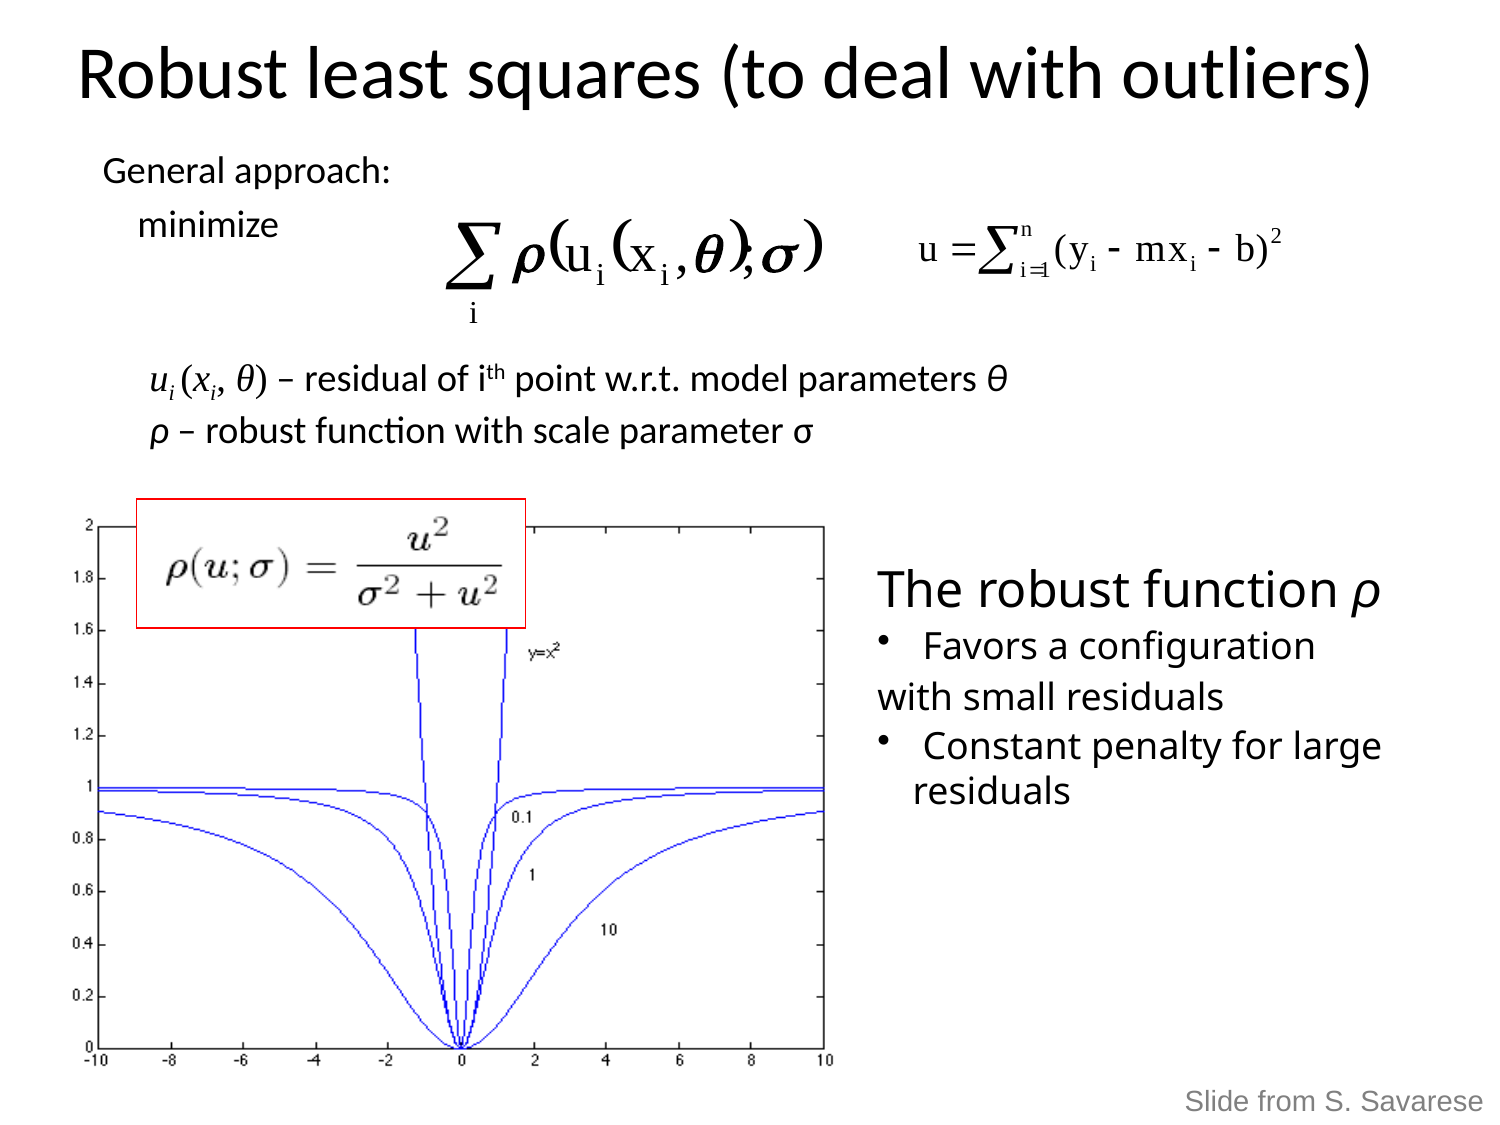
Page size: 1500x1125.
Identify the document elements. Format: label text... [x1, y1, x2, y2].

picture [62, 499, 838, 1076]
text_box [437, 212, 824, 336]
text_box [912, 212, 1294, 288]
text_box Slide from S. Savarese [1169, 1074, 1500, 1125]
title Robust least squares (to deal with outliers) [62, 12, 1413, 126]
list General approach: minimize ui (xi, θ) – residual of ith point w.r.t. model parameters θ ρ – robust function with scale parameter σ [87, 137, 1500, 463]
text_box The robust function ρ Favors a configuration with small residuals Constant penalty for large residuals [862, 549, 1413, 820]
